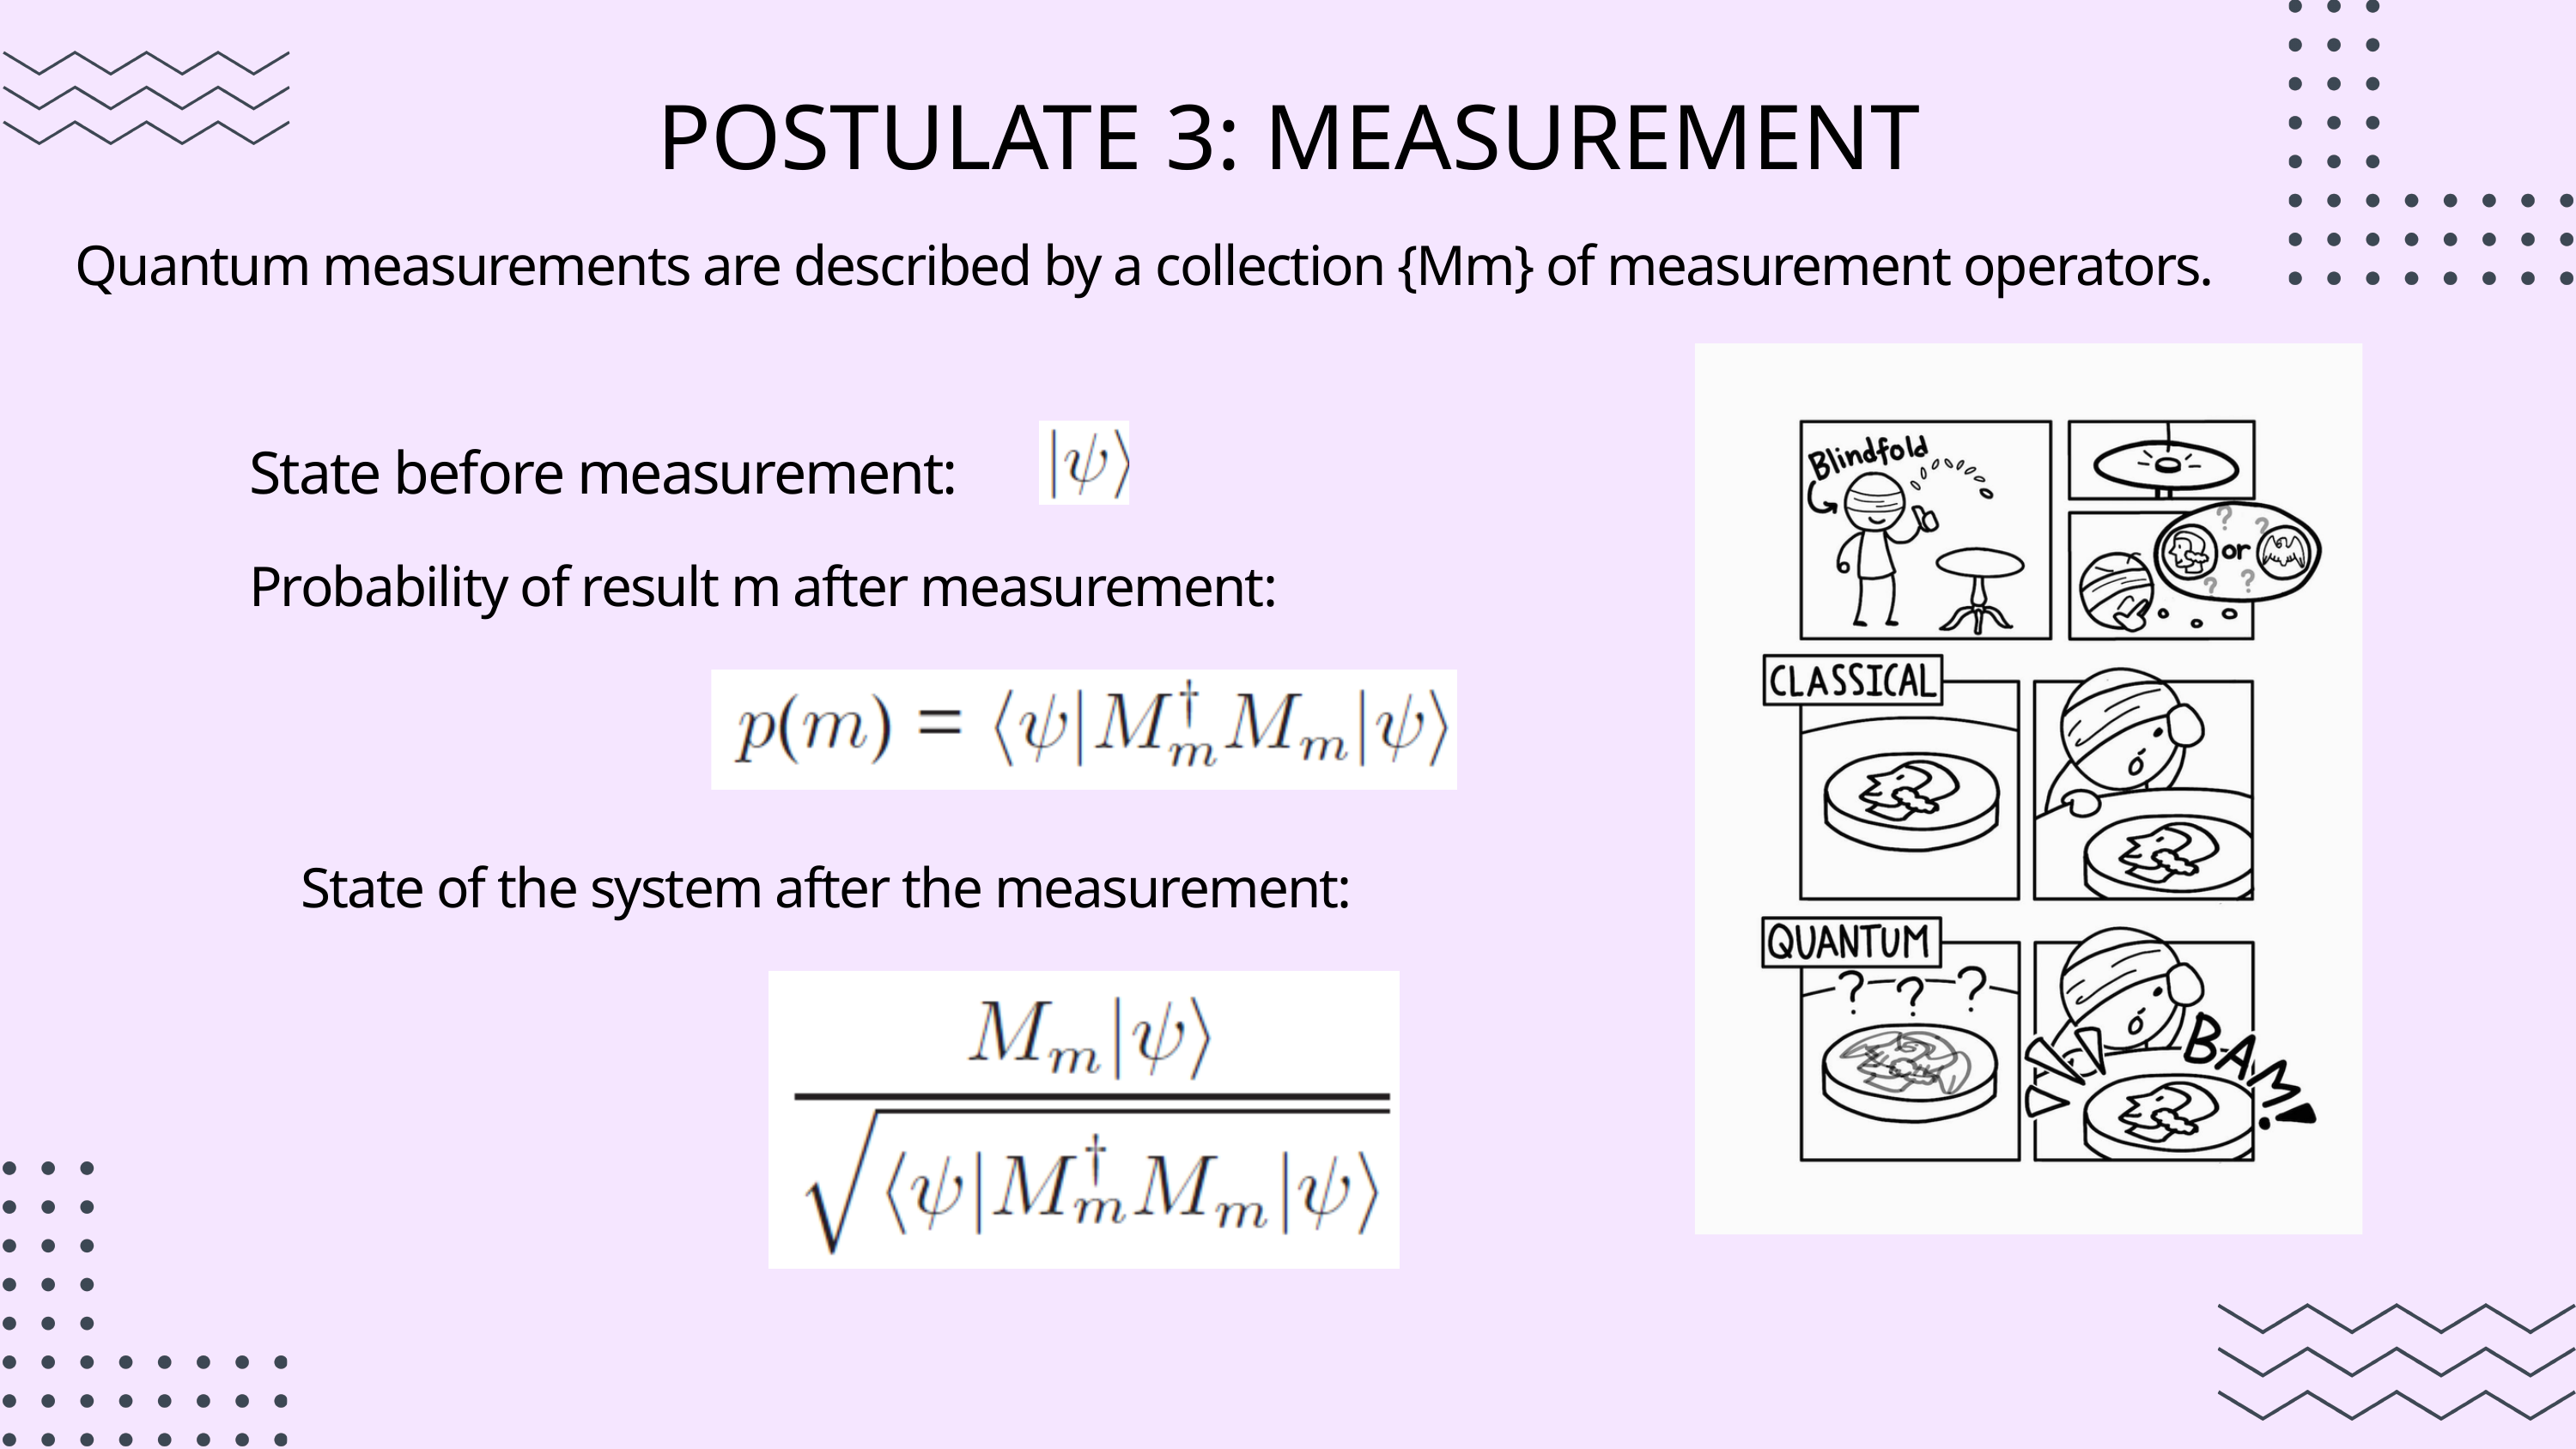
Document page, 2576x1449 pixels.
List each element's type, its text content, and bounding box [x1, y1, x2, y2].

text_box [711, 670, 1457, 790]
text_box POSTULATE 3: MEASUREMENT [401, 62, 2178, 187]
text_box State before measurement: [249, 409, 1018, 506]
text_box [1694, 343, 2363, 1234]
text_box [2217, 1303, 2576, 1421]
text_box Quantum measurements are described by a collection {Mm} of measurement operators. [75, 206, 2397, 297]
text_box [3, 51, 290, 145]
text_box Probability of result m after measurement: [249, 528, 1364, 618]
text_box [769, 971, 1400, 1269]
text_box State of the system after the measurement: [249, 828, 1401, 919]
text_box [1038, 421, 1130, 505]
text_box [3, 1161, 288, 1446]
text_box [2288, 0, 2573, 285]
